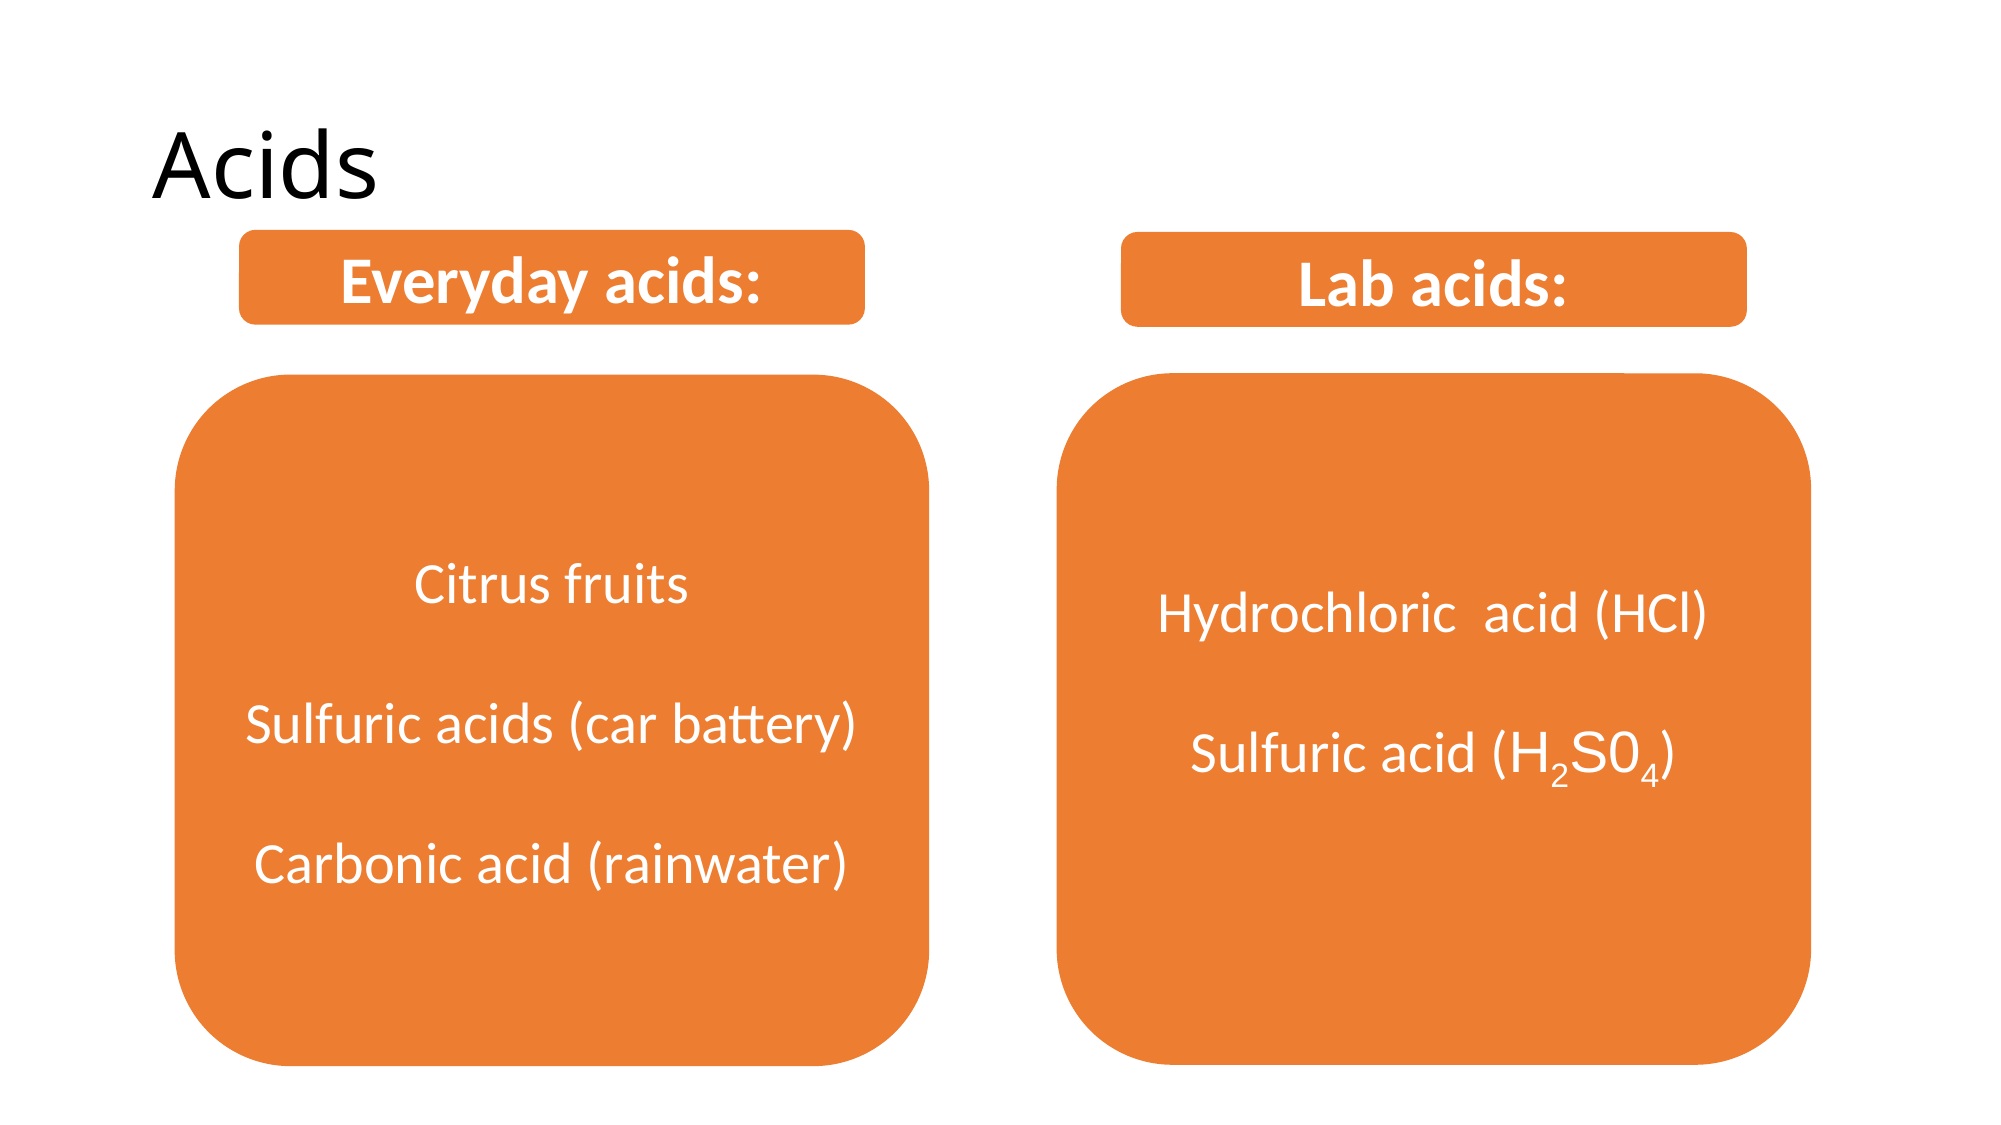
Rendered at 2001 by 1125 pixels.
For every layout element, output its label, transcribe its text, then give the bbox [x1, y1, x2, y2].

text_box Everyday acids: [238, 229, 865, 325]
text_box Lab acids: [1120, 231, 1747, 327]
title Acids [137, 59, 1863, 278]
text_box Citrus fruits Sulfuric acids (car battery) Carbonic acid (rainwater) [174, 374, 930, 1067]
text_box Hydrochloric acid (HCl) Sulfuric acid (H2S04) [1056, 373, 1812, 1065]
